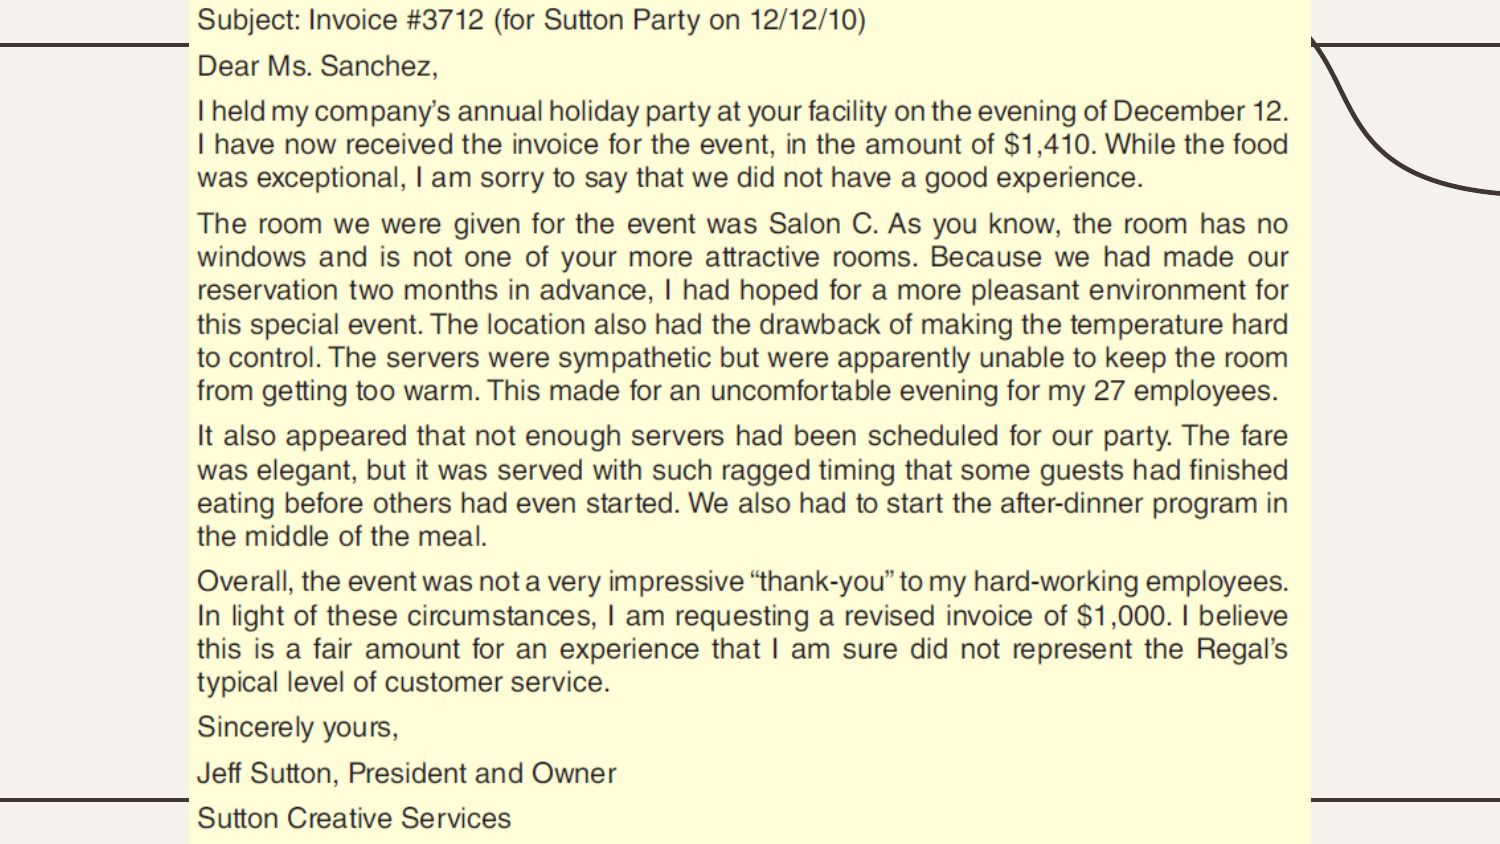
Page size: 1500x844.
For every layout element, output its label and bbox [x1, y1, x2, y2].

picture [188, 0, 1311, 844]
